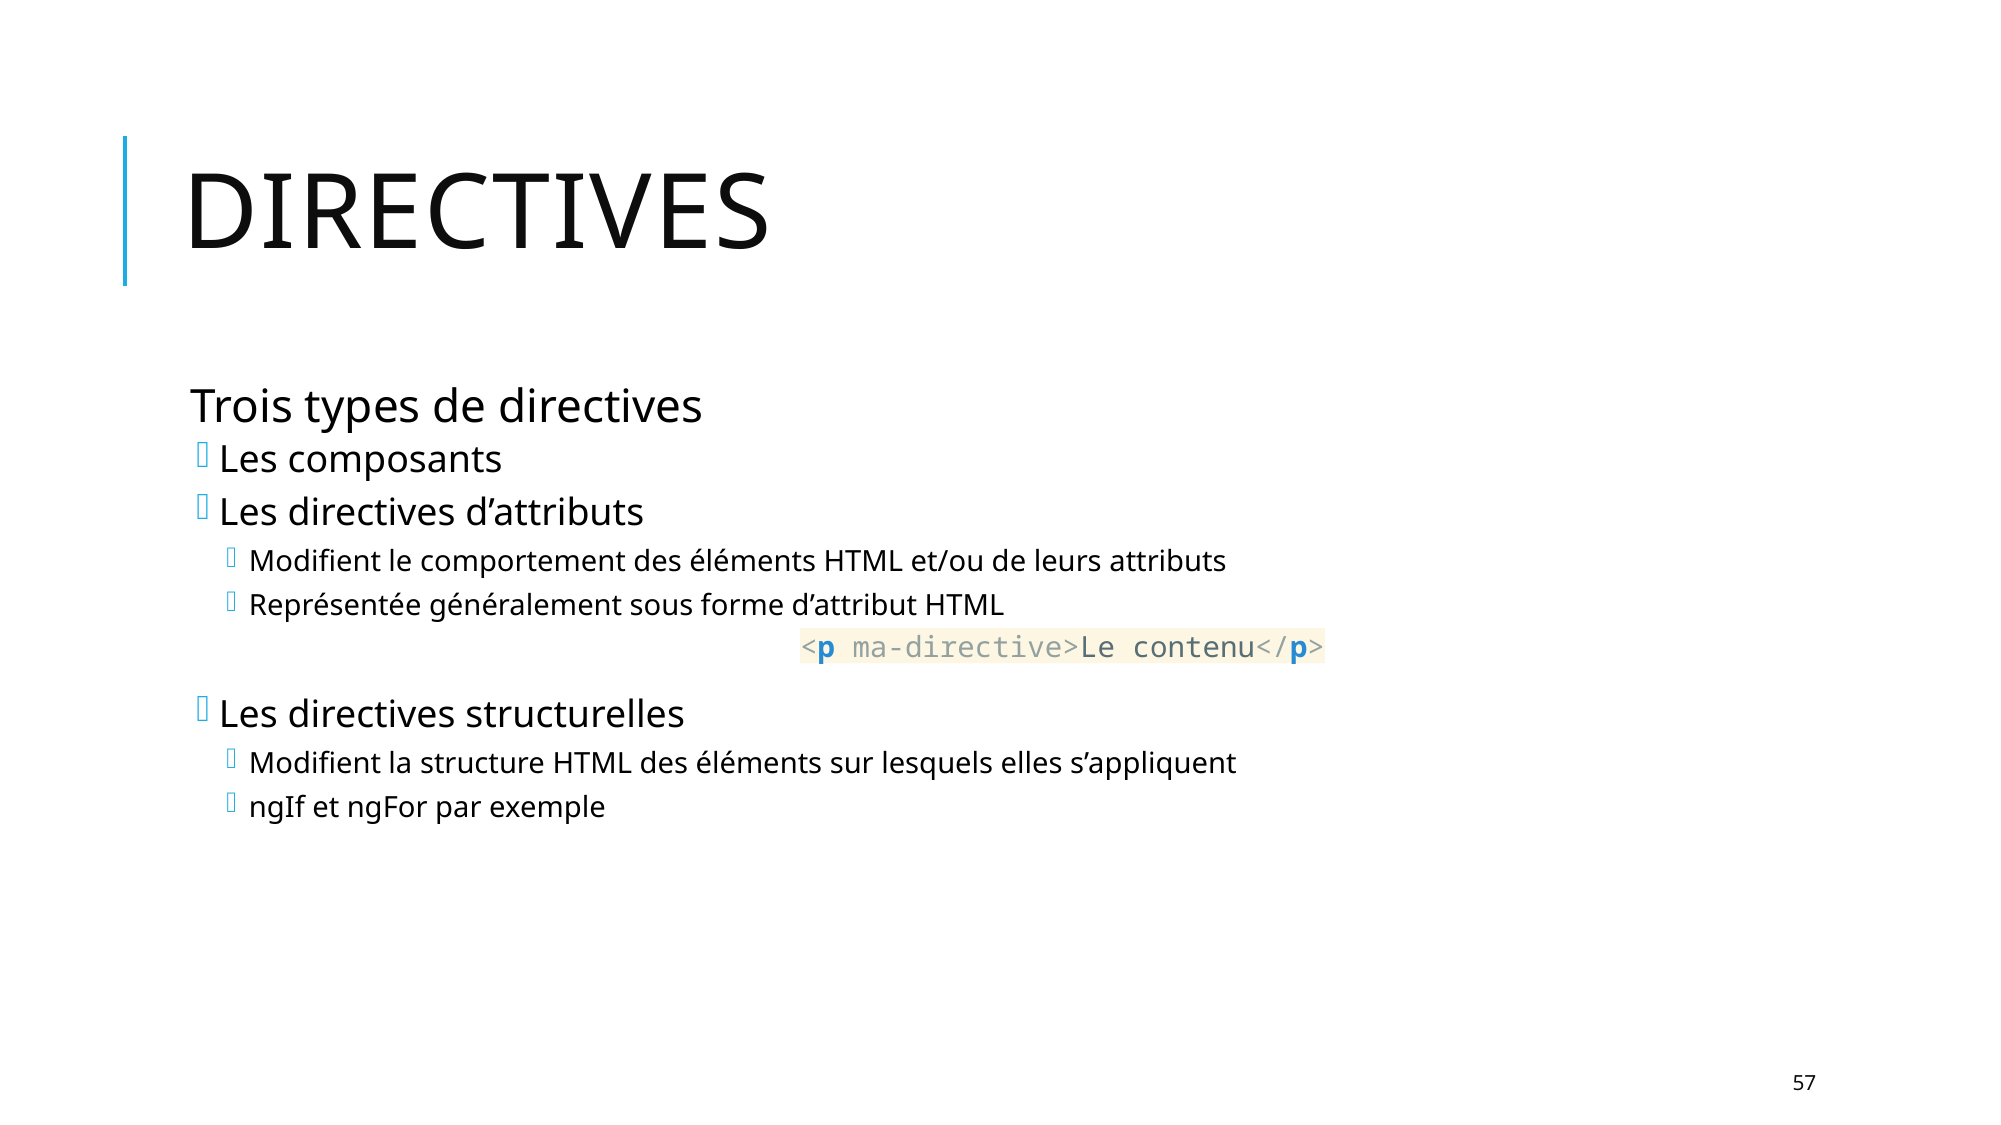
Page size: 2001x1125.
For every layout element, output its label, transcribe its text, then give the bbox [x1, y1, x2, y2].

title Directives [168, 96, 1763, 342]
list Trois types de directives Les composants Les directives d’attributs Modifient le comportement des éléments HTML et/ou de leurs attributs Représentée généralement sous forme d’attribut HTML Les directives structurelles Modifient la structure HTML des éléments sur lesquels elles s’appliquent ngIf et ngFor par exemple [168, 375, 1763, 1035]
slide_number 57 [1777, 1061, 1938, 1107]
text_box <p ma-directive>Le contenu</p> [800, 628, 1325, 664]
